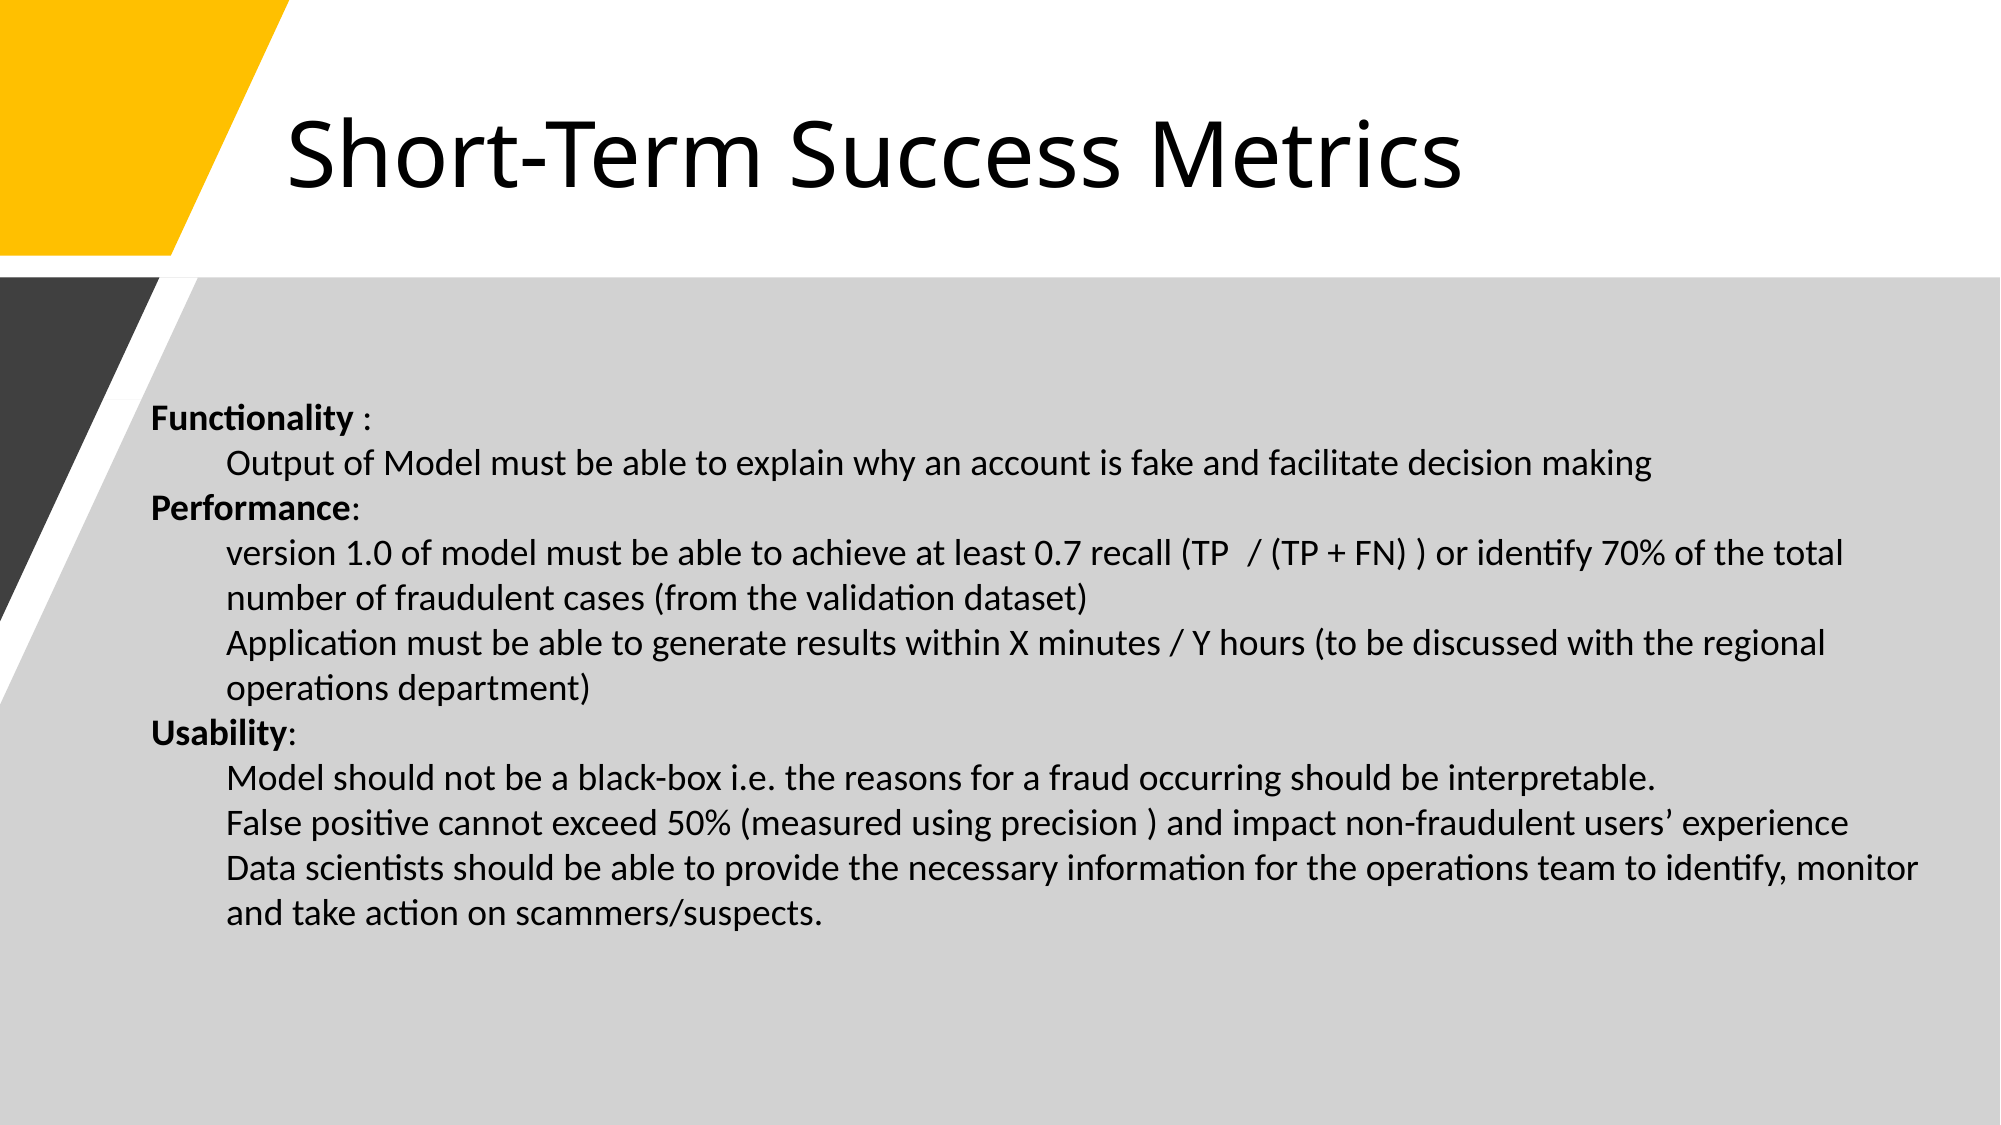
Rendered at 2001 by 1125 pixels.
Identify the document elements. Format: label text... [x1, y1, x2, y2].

text_box Functionality : Output of Model must be able to explain why an account is fake and facilitate decision making Performance: version 1.0 of model must be able to achieve at least 0.7 recall (TP / (TP + FN) ) or identify 70% of the total number of fraudulent cases (from the validation dataset) Application must be able to generate results within X minutes / Y hours (to be discussed with the regional operations department) Usability: Model should not be a black-box i.e. the reasons for a fraud occurring should be interpretable. False positive cannot exceed 50% (measured using precision ) and impact non-fraudulent users’ experience Data scientists should be able to provide the necessary information for the operations team to identify, monitor and take action on scammers/suspects. [136, 385, 1943, 941]
title Short-Term Success Metrics [271, 60, 1808, 255]
text_box [0, 276, 2000, 1125]
text_box [0, 0, 291, 257]
text_box [0, 276, 162, 622]
